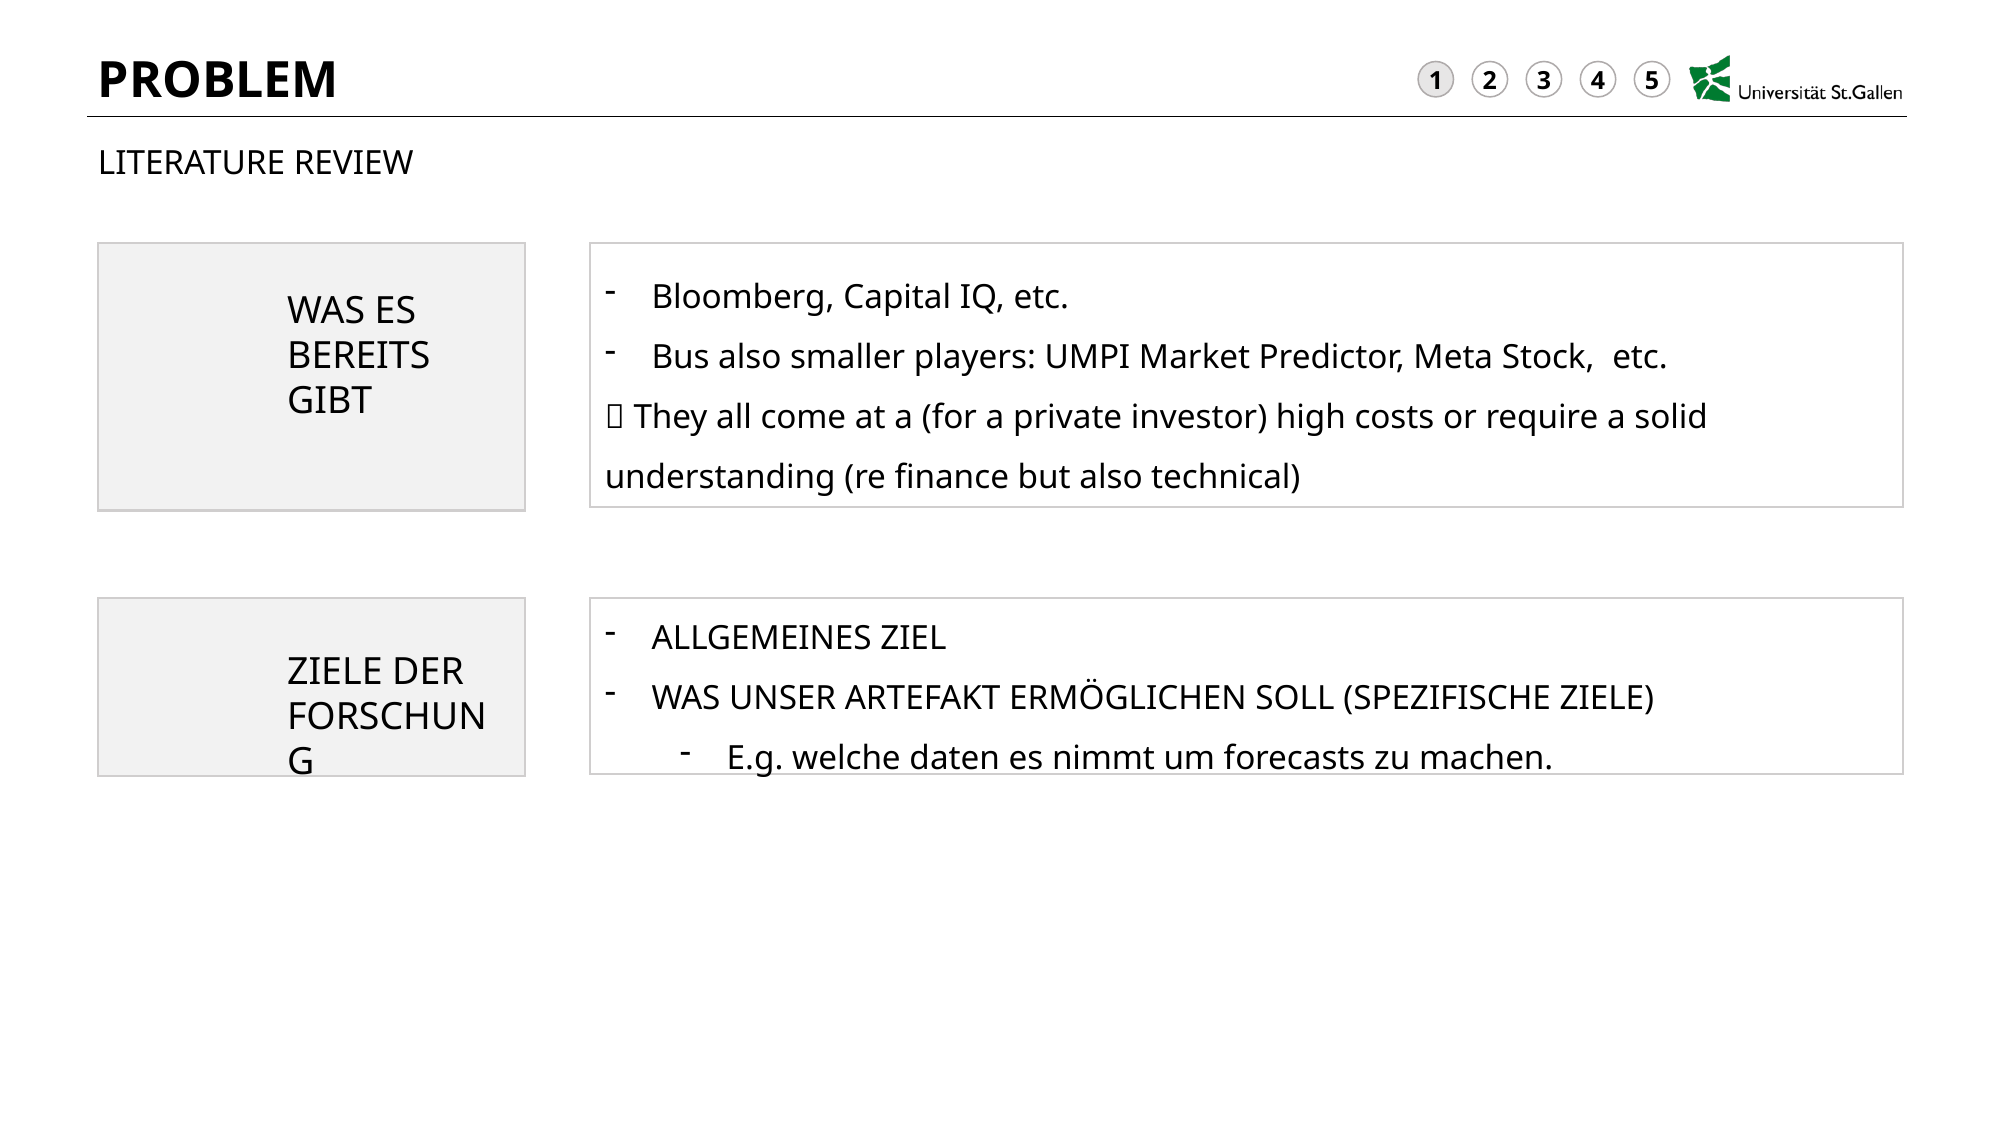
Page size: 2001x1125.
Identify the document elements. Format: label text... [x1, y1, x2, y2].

text_box 3 [1526, 61, 1562, 97]
text_box [97, 597, 526, 777]
text_box 4 [1580, 61, 1616, 97]
list LITERATURE REVIEW [97, 134, 1900, 197]
text_box 1 [1418, 61, 1454, 97]
text_box WAS ES BEREITS GIBT [272, 278, 527, 428]
text_box [97, 242, 526, 512]
picture [1689, 55, 1902, 102]
text_box 2 [1472, 61, 1508, 97]
title PROBLEM [97, 38, 1643, 117]
text_box ZIELE DER FORSCHUNG [272, 639, 527, 790]
text_box Bloomberg, Capital IQ, etc. Bus also smaller players: UMPI Market Predictor, Meta Stock, etc.  They all come at a (for a private investor) high costs or require a solid understanding (re finance but also technical) [589, 242, 1904, 508]
text_box ALLGEMEINES ZIEL WAS UNSER ARTEFAKT ERMÖGLICHEN SOLL (SPEZIFISCHE ZIELE) E.g. welche daten es nimmt um forecasts zu machen. [589, 597, 1904, 775]
text_box 5 [1634, 61, 1670, 97]
